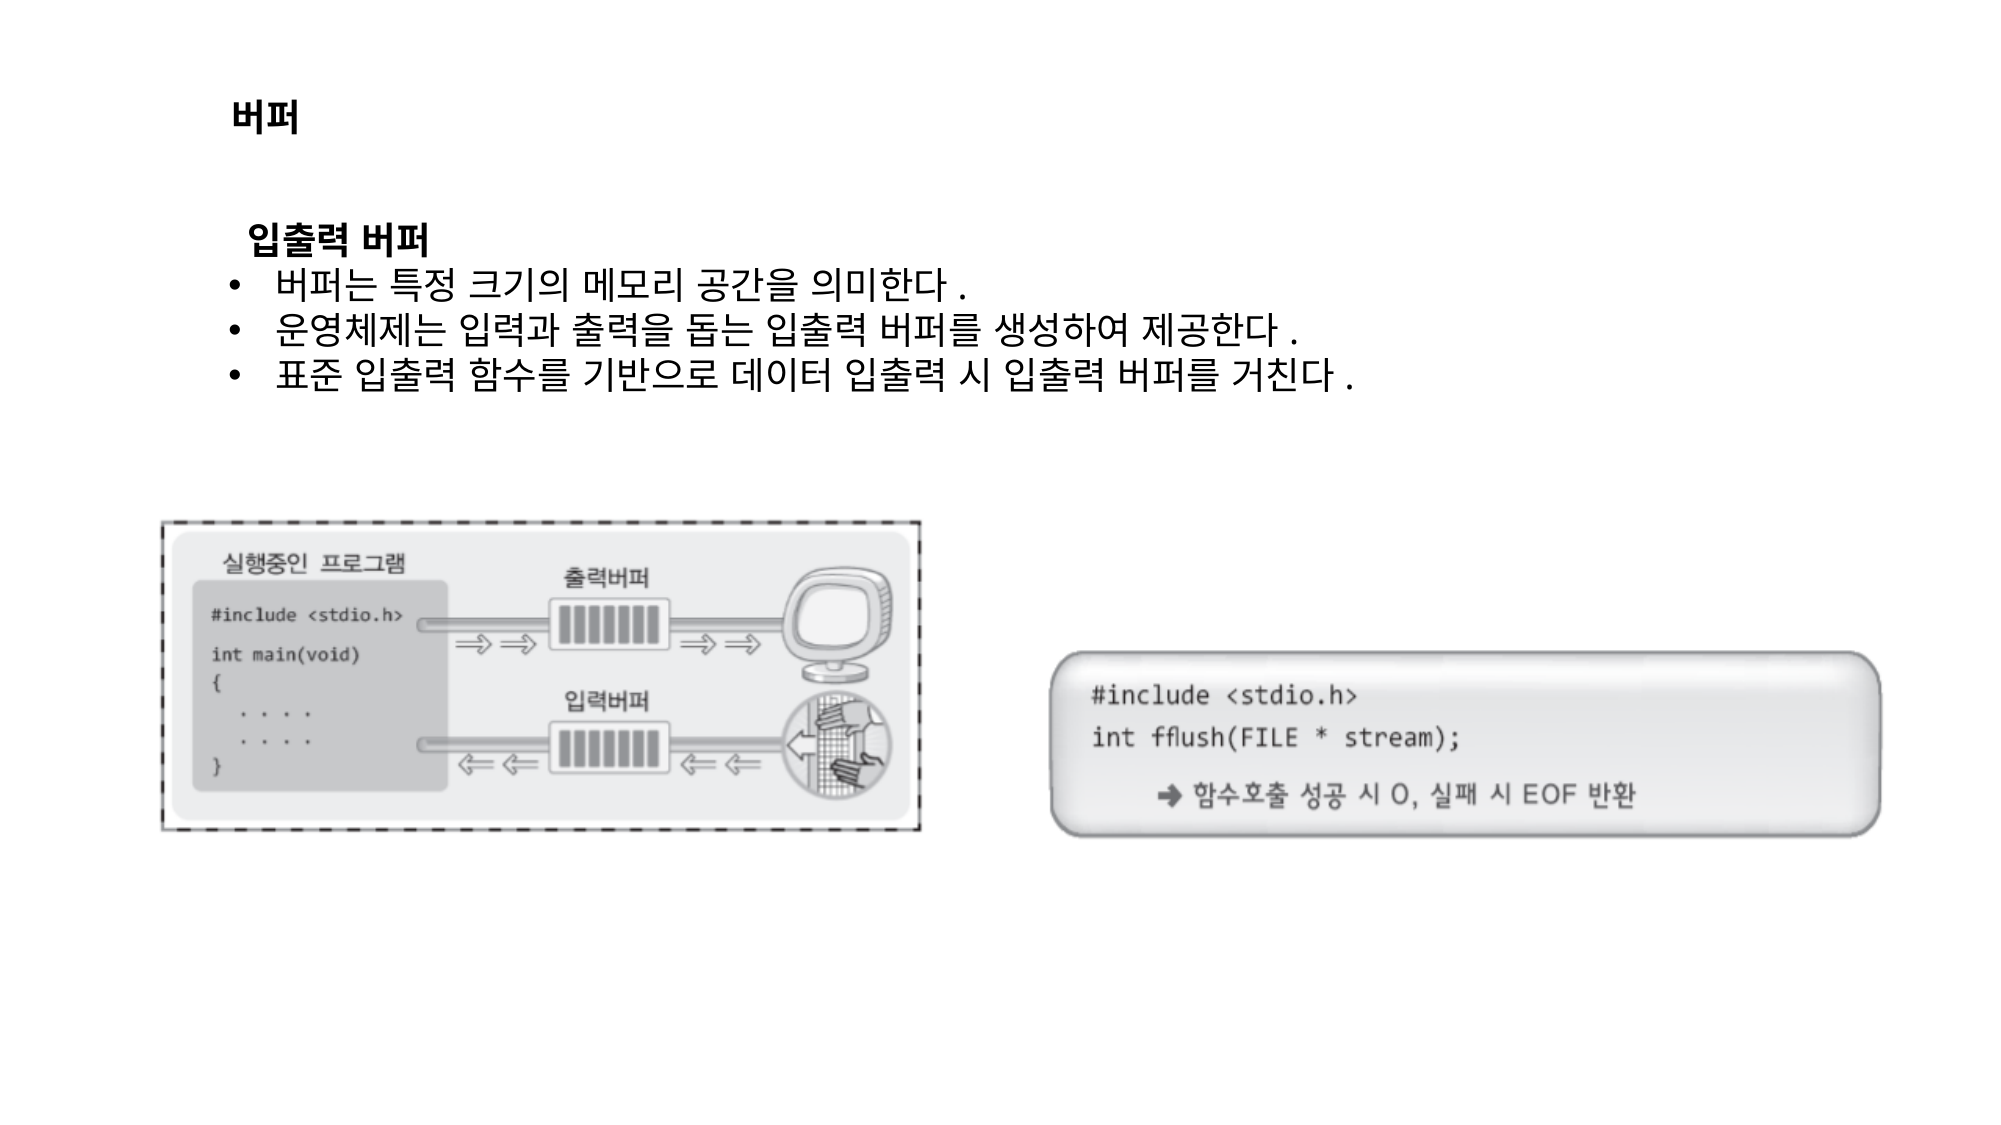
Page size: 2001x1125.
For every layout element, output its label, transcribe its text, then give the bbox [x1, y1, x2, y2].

text_box 입출력 버퍼 버퍼는 특정 크기의 메모리 공간을 의미한다. 운영체제는 입력과 출력을 돕는 입출력 버퍼를 생성하여 제공한다. 표준 입출력 함수를 기반으로 데이터 입출력 시 입출력 버퍼를 거친다. [213, 209, 1466, 405]
picture [1041, 624, 1891, 851]
text_box 버퍼 [217, 86, 316, 147]
picture [152, 510, 930, 851]
